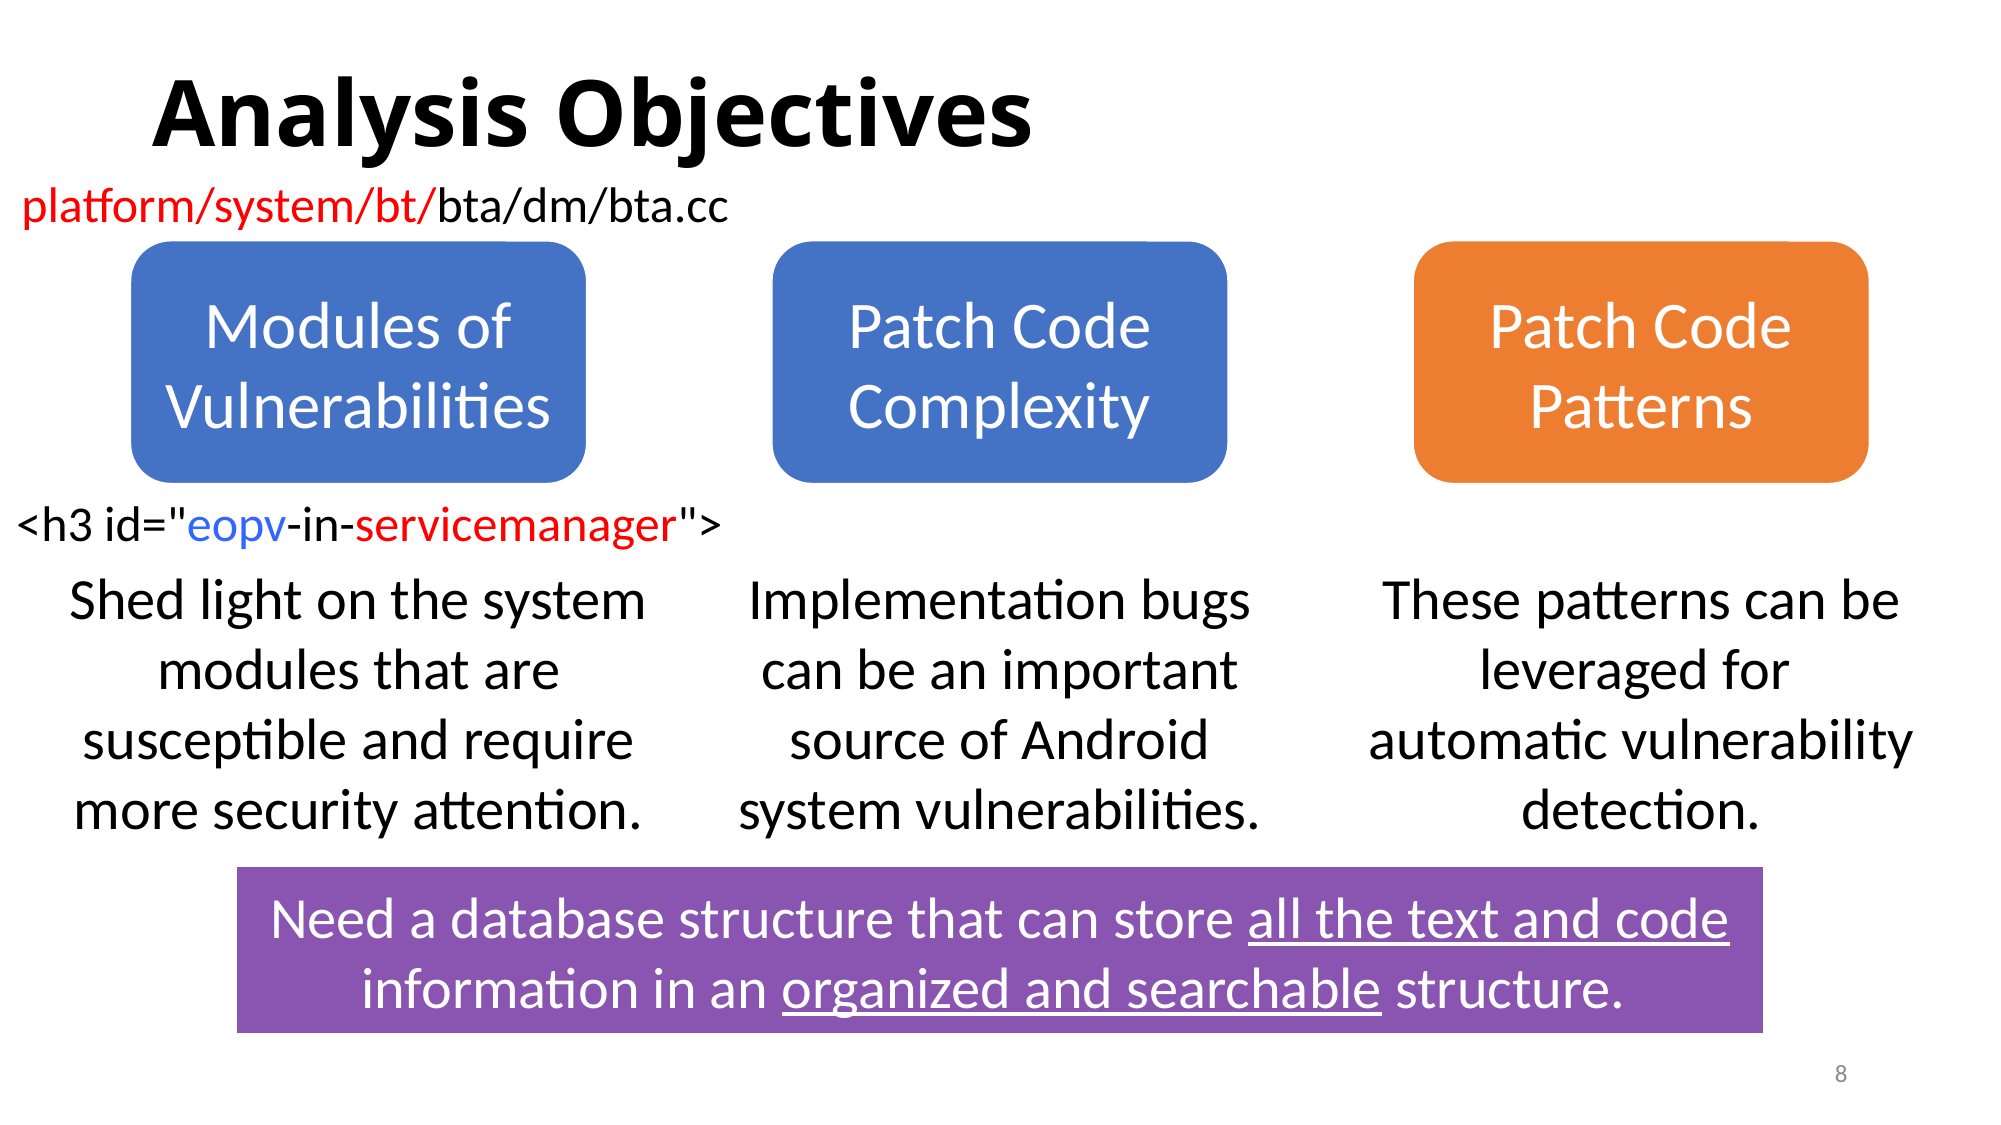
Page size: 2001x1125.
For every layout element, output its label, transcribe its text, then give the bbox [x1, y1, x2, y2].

text_box Patch Code Complexity [769, 238, 1231, 486]
text_box These patterns can be leveraged for automatic vulnerability detection. [1329, 554, 1954, 849]
slide_number 8 [1412, 1042, 1863, 1103]
text_box platform/system/bt/bta/dm/bta.cc [0, 164, 751, 240]
text_box Shed light on the system modules that are susceptible and require more security attention. [46, 559, 671, 849]
text_box Modules of Vulnerabilities [128, 240, 590, 483]
text_box Need a database structure that can store all the text and code information in an organized and searchable structure. [235, 865, 1765, 1035]
text_box <h3 id="eopv-in-servicemanager"> [0, 483, 751, 559]
text_box Implementation bugs can be an important source of Android system vulnerabilities. [687, 554, 1313, 849]
text_box Patch Code Patterns [1410, 238, 1872, 486]
title Analysis Objectives [137, 59, 1863, 278]
